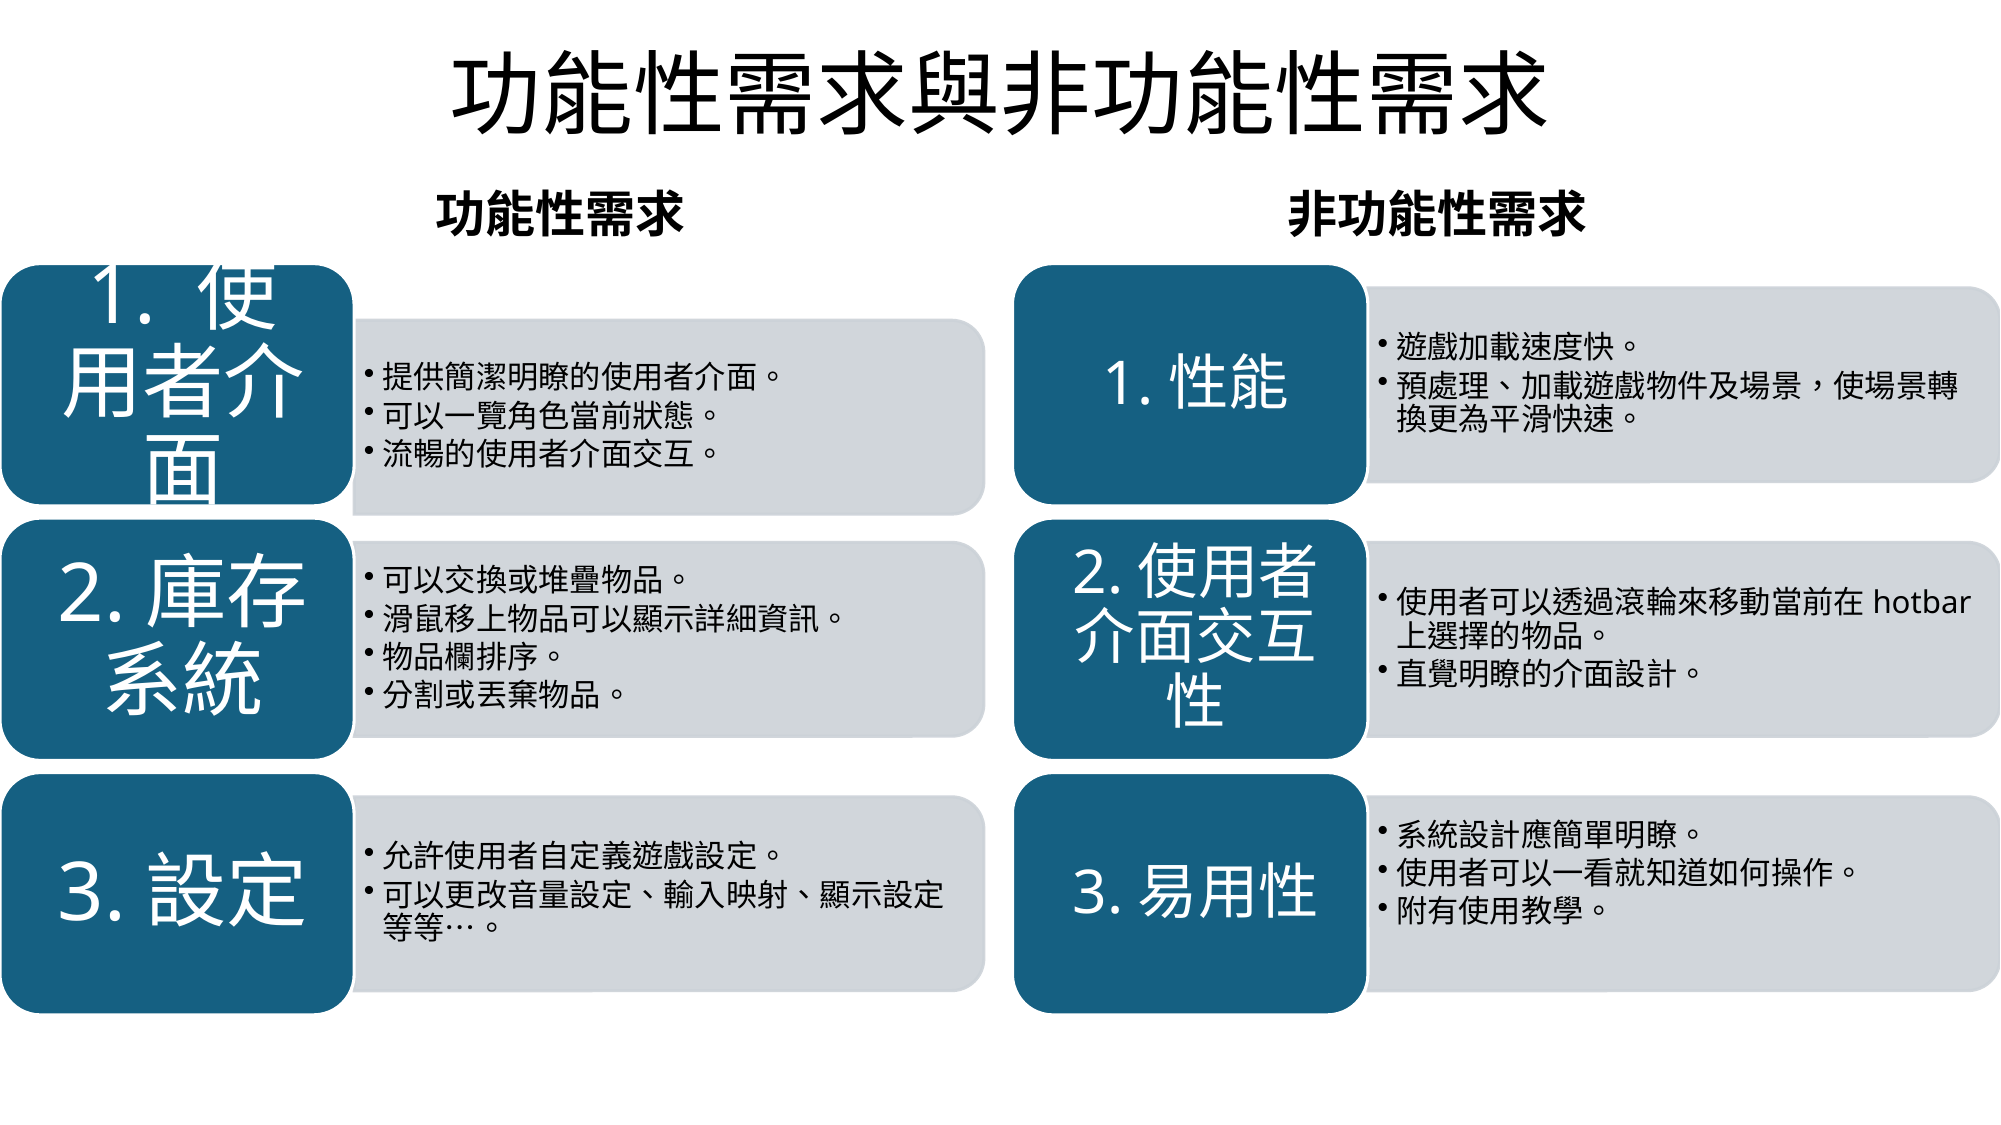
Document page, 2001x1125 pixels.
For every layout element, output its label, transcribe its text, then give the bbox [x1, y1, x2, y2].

list 功能性需求 [137, 176, 984, 251]
title 功能性需求與非功能性需求 [137, 30, 1863, 165]
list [0, 262, 985, 1016]
list 非功能性需求 [1012, 176, 1863, 251]
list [1011, 262, 2000, 1016]
